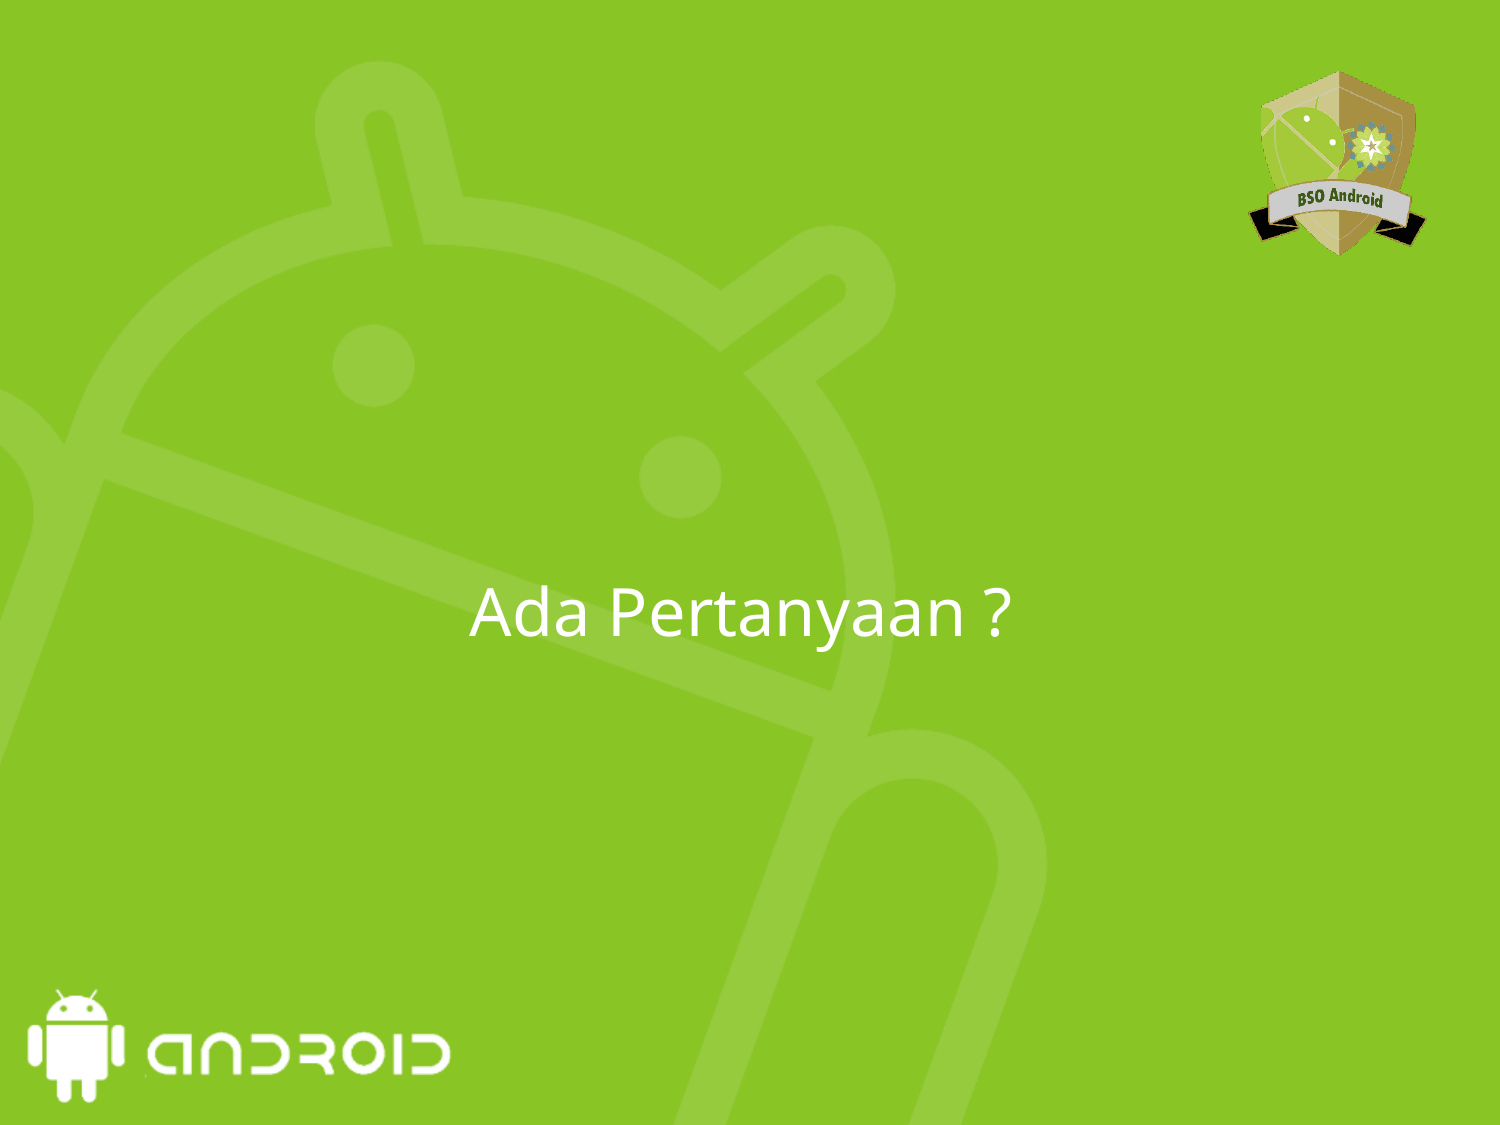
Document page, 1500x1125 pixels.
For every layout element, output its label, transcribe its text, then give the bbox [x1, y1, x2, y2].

picture [0, 0, 1500, 1125]
list Ada Pertanyaan ? [454, 375, 1500, 1125]
